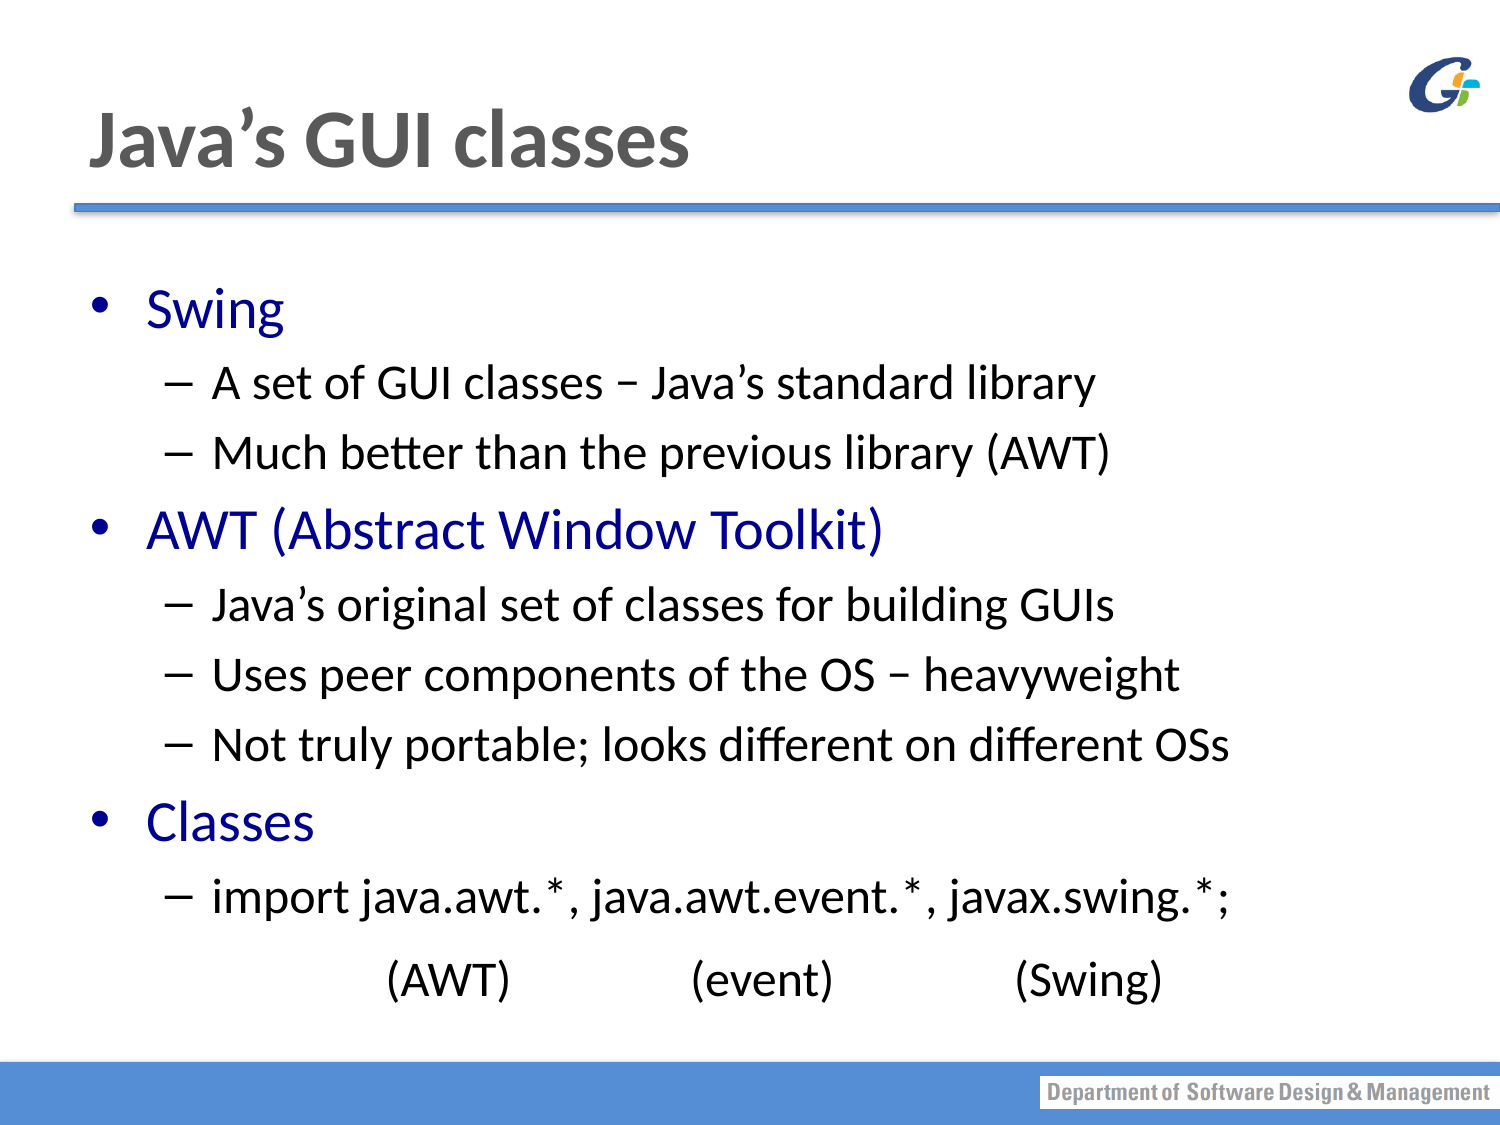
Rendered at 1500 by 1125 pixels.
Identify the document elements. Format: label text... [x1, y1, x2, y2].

text_box (event) [675, 938, 850, 1014]
picture [1040, 1076, 1500, 1109]
title Java’s GUI classes [75, 76, 1425, 225]
list Swing A set of GUI classes − Java’s standard library Much better than the previous library (AWT) AWT (Abstract Window Toolkit) Java’s original set of classes for building GUIs Uses peer components of the OS − heavyweight Not truly portable; looks different on different OSs Classes import java.awt.*, java.awt.event.*, javax.swing.*; [75, 262, 1425, 1064]
text_box (Swing) [999, 938, 1179, 1014]
text_box (AWT) [370, 938, 527, 1014]
picture [1401, 50, 1482, 115]
